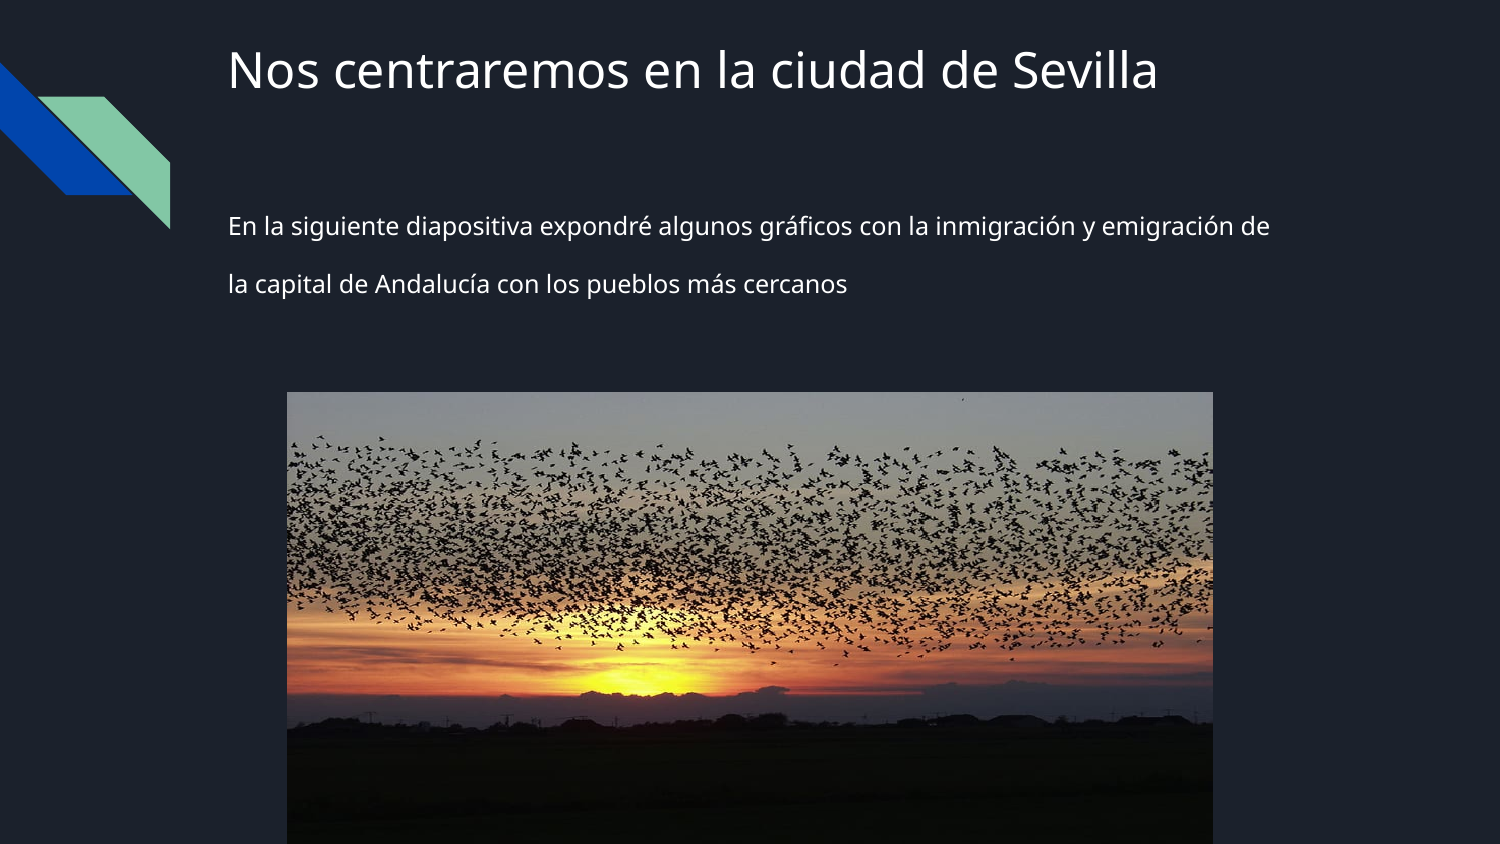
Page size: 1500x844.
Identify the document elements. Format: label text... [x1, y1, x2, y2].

list En la siguiente diapositiva expondré algunos gráficos con la inmigración y emigración de la capital de Andalucía con los pueblos más cercanos [212, 190, 1368, 341]
picture [287, 391, 1213, 844]
title Nos centraremos en la ciudad de Sevilla [212, 23, 1368, 173]
